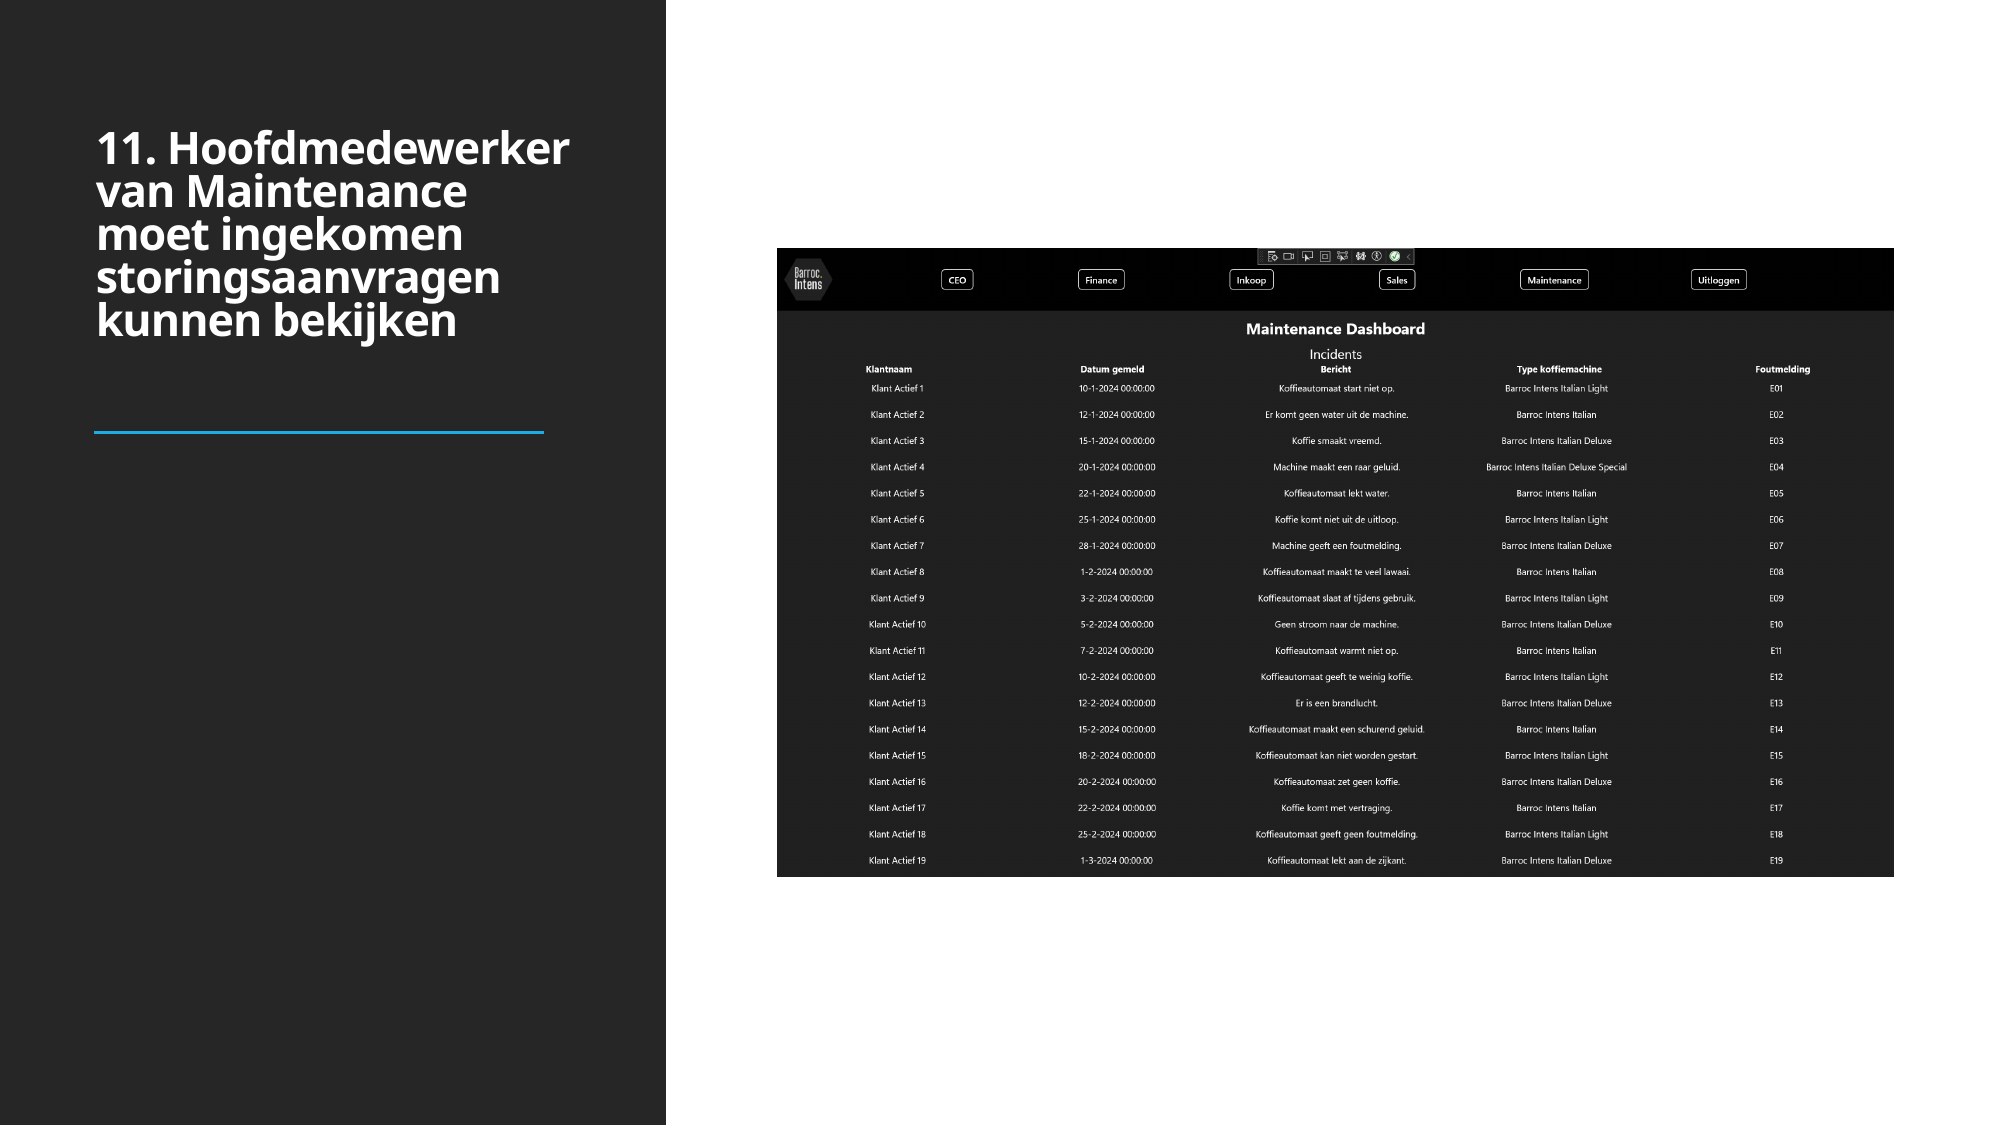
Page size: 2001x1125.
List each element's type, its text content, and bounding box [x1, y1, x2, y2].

picture [777, 248, 1894, 877]
title 11. Hoofdmedewerker van Maintenance moet ingekomen storingsaanvragen kunnen bekijken [80, 84, 587, 407]
text_box [0, 0, 667, 1125]
text_box [667, 0, 2000, 1125]
